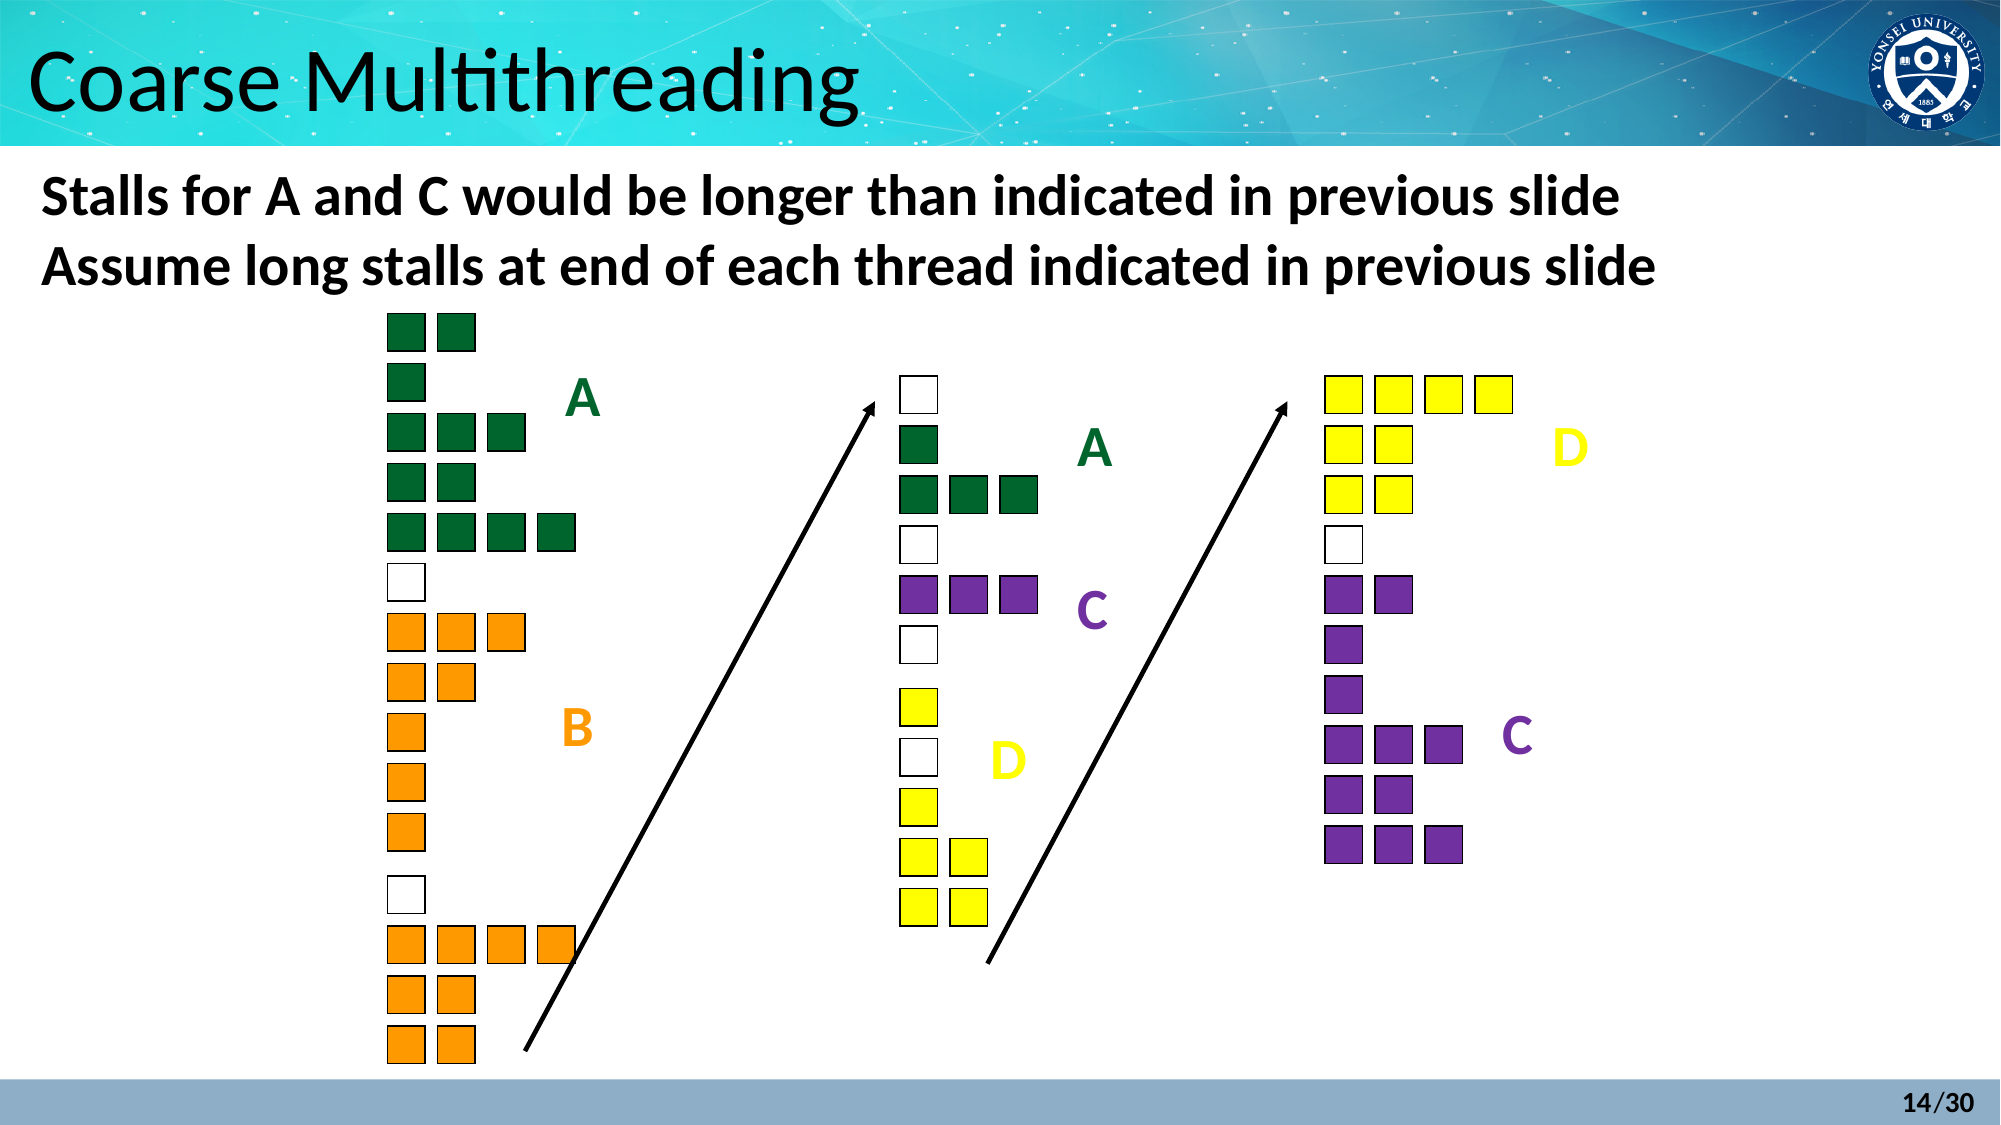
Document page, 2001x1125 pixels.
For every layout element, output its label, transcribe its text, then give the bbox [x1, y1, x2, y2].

text_box B [546, 680, 609, 765]
text_box [1425, 826, 1463, 864]
text_box [900, 376, 938, 414]
text_box [1374, 776, 1413, 814]
text_box [537, 926, 575, 964]
text_box [437, 463, 475, 502]
text_box [487, 926, 525, 964]
text_box [1325, 726, 1363, 764]
text_box [387, 763, 425, 802]
text_box [1374, 576, 1413, 614]
text_box [999, 576, 1038, 614]
text_box [387, 563, 425, 602]
slide_number 14 [1496, 1070, 1947, 1125]
text_box [537, 513, 575, 552]
text_box [387, 463, 425, 502]
text_box [437, 926, 475, 964]
picture [0, 0, 2001, 168]
text_box [1325, 576, 1363, 614]
text_box [950, 576, 988, 614]
text_box [1325, 826, 1363, 864]
text_box [900, 526, 938, 564]
text_box [387, 363, 425, 402]
title Coarse Multithreading [14, 24, 1739, 138]
text_box [1325, 776, 1363, 814]
text_box [900, 688, 938, 727]
text_box [900, 576, 938, 614]
text_box [437, 413, 475, 452]
text_box [487, 413, 525, 452]
text_box [999, 476, 1038, 514]
text_box [387, 926, 425, 964]
text_box [1325, 626, 1363, 664]
text_box [900, 476, 938, 514]
text_box [387, 313, 425, 352]
text_box [950, 476, 988, 514]
text_box [1374, 376, 1413, 414]
text_box [1325, 376, 1363, 414]
text_box [387, 513, 425, 552]
text_box [900, 838, 938, 877]
text_box [1425, 726, 1463, 764]
text_box A [550, 351, 616, 436]
text_box [387, 976, 425, 1014]
text_box [1374, 426, 1413, 464]
text_box [1325, 426, 1363, 464]
text_box [437, 663, 475, 702]
text_box [900, 888, 938, 927]
text_box [900, 626, 938, 664]
text_box [437, 976, 475, 1014]
text_box D [1537, 401, 1605, 486]
text_box [387, 663, 425, 702]
text_box [387, 713, 425, 752]
text_box [1325, 476, 1363, 514]
text_box [950, 838, 988, 877]
text_box [1374, 476, 1413, 514]
text_box [1325, 526, 1363, 564]
text_box [387, 613, 425, 652]
text_box [950, 888, 988, 927]
text_box D [975, 713, 1042, 799]
text_box [437, 1026, 475, 1064]
text_box [900, 738, 938, 777]
text_box [437, 613, 475, 652]
text_box Stalls for A and C would be longer than indicated in previous slide Assume long stalls at end of each thread indicated in previous slide [26, 149, 1739, 305]
text_box [387, 813, 425, 852]
text_box [437, 313, 475, 352]
text_box [524, 401, 875, 1052]
text_box [1425, 376, 1463, 414]
text_box [387, 413, 425, 452]
text_box [387, 1026, 425, 1064]
text_box [1475, 376, 1513, 414]
text_box [487, 613, 525, 652]
text_box [1374, 726, 1413, 764]
text_box C [1488, 688, 1549, 774]
text_box [987, 401, 1288, 964]
text_box A [1063, 401, 1129, 486]
text_box [487, 513, 525, 552]
text_box [1325, 676, 1363, 714]
text_box [387, 876, 425, 914]
text_box C [1063, 563, 1124, 649]
text_box [1374, 826, 1413, 864]
text_box [900, 788, 938, 827]
text_box [437, 513, 475, 552]
text_box [900, 426, 938, 464]
